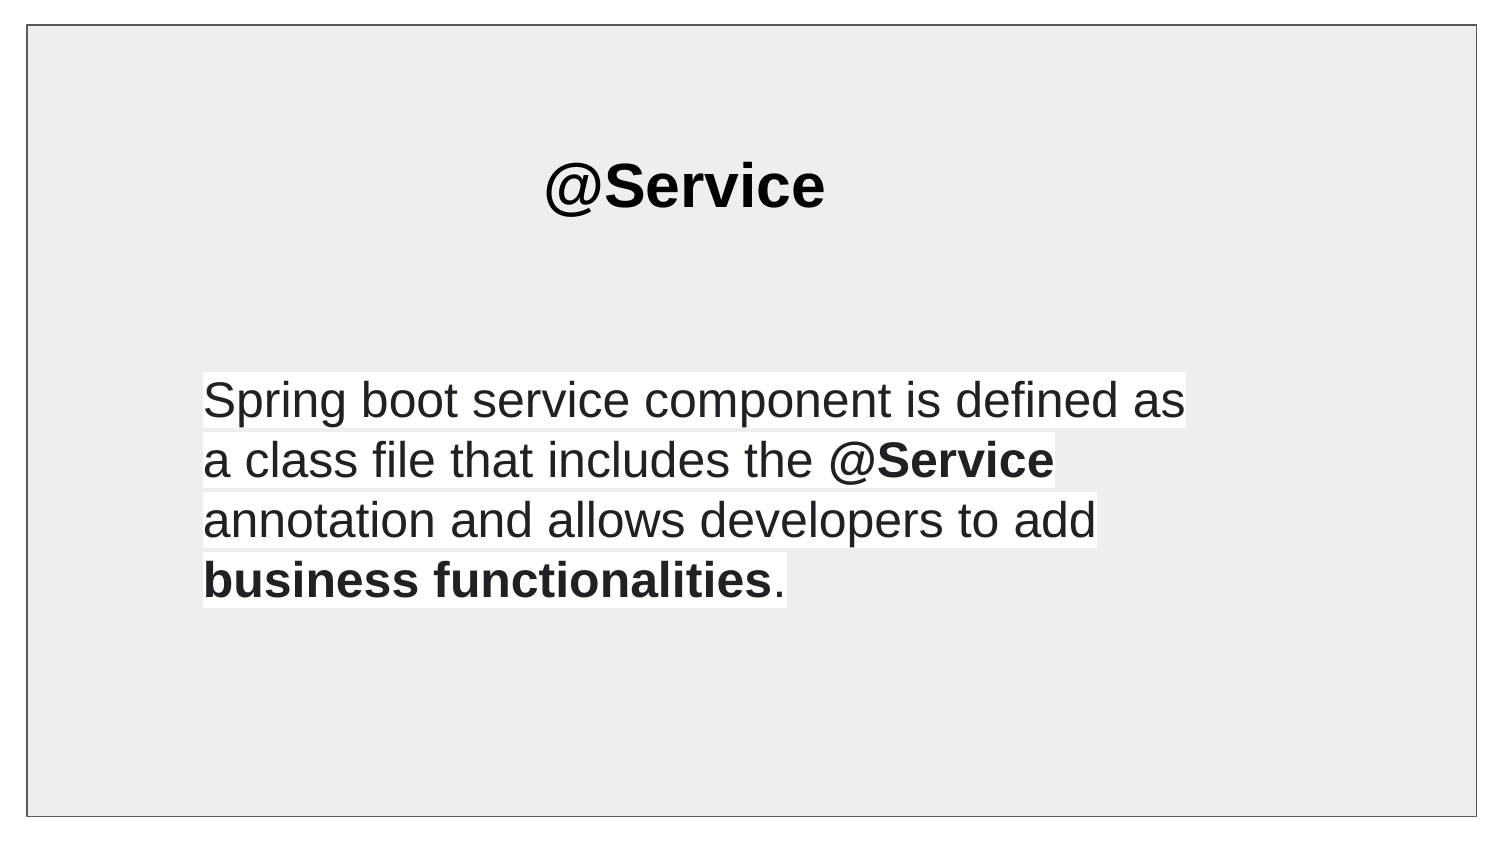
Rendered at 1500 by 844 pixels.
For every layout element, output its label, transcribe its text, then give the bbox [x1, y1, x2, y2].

text_box Spring boot service component is defined as a class file that includes the @Service annotation and allows developers to add business functionalities. [187, 351, 1220, 622]
text_box @Service [528, 129, 1390, 235]
text_box [27, 25, 1477, 817]
